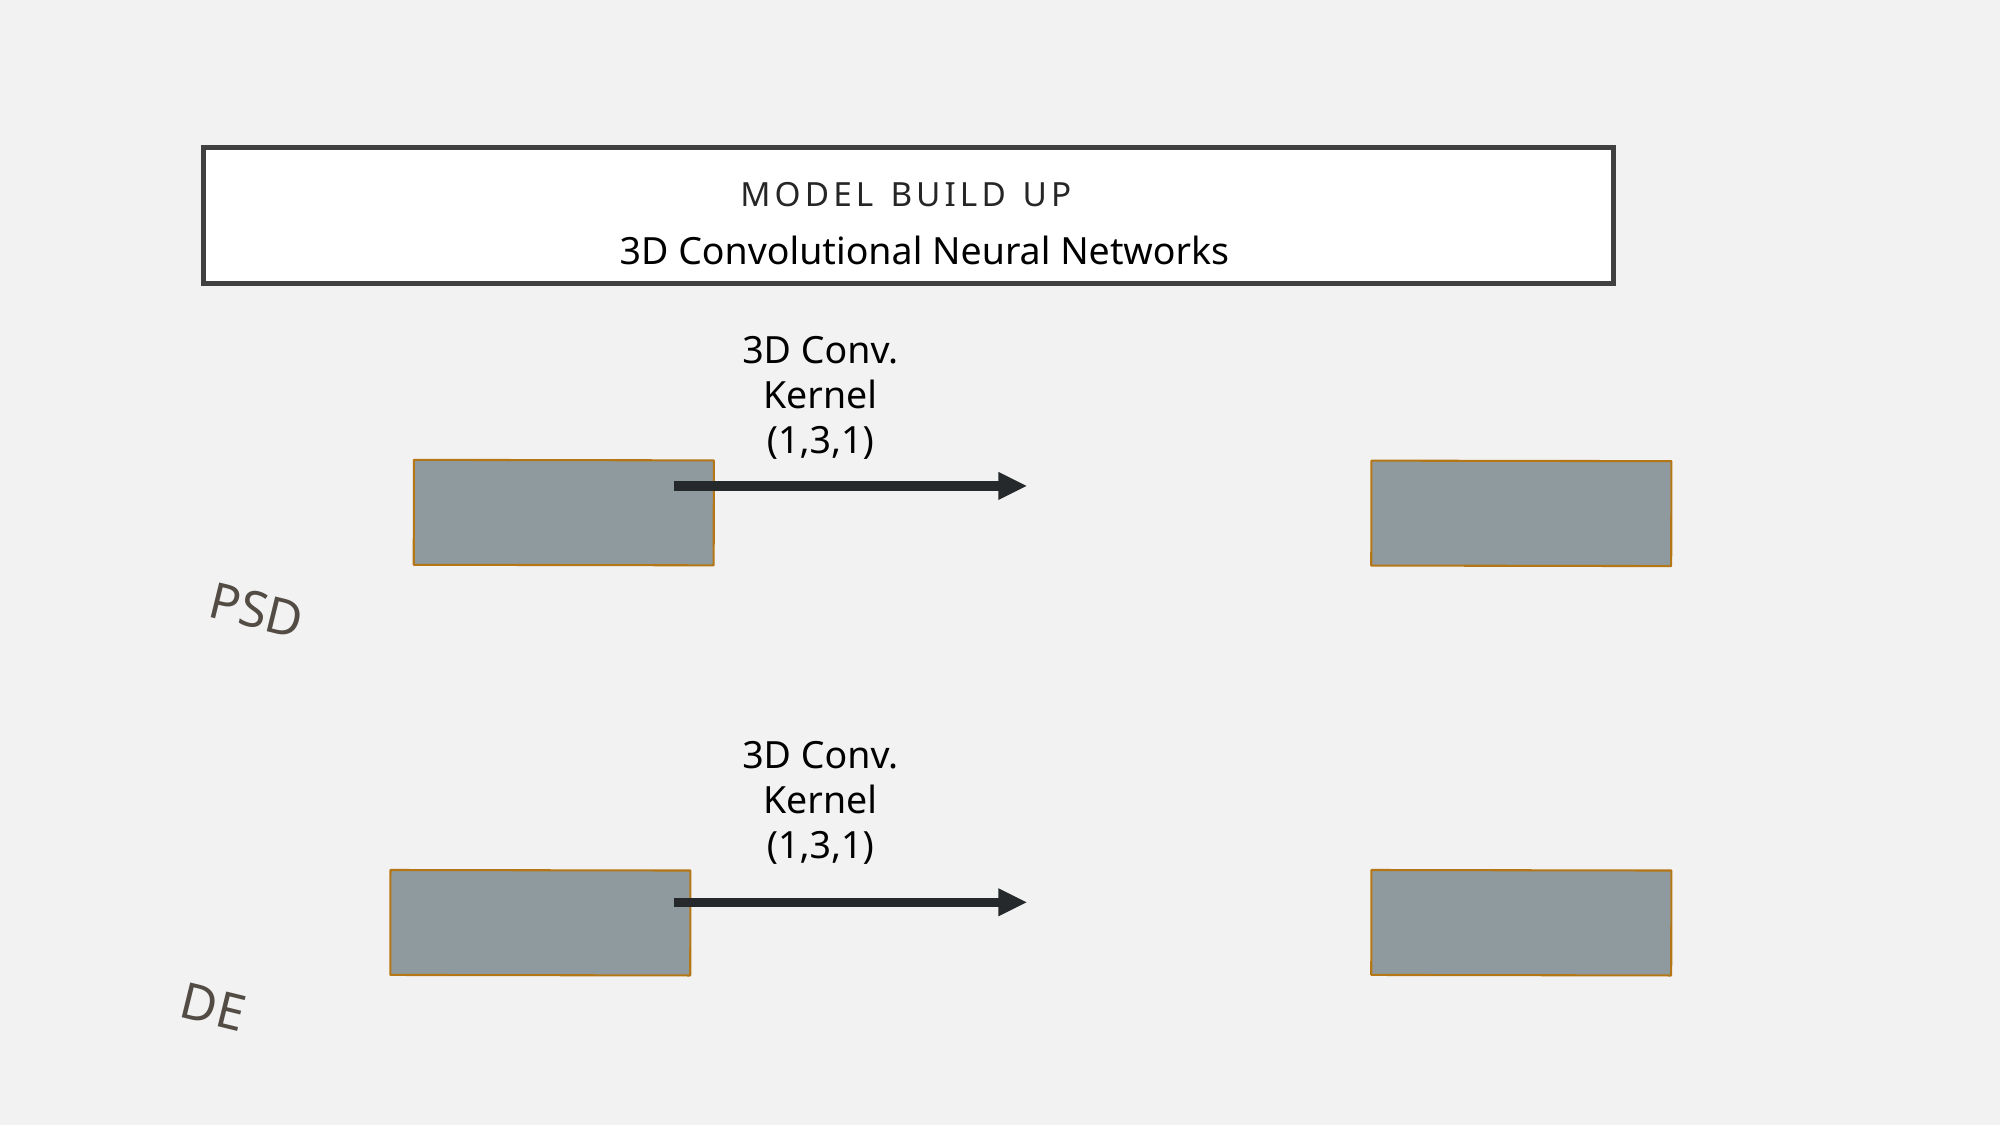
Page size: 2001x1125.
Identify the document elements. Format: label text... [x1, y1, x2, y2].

text_box PSD [188, 556, 397, 677]
text_box 3D Convolutional Neural Networks [604, 219, 1269, 280]
text_box 3D Conv. Kernel (1,3,1) [727, 724, 914, 874]
text_box [1370, 868, 1673, 977]
text_box [412, 458, 715, 567]
text_box DE [159, 957, 368, 1078]
text_box [1370, 459, 1673, 568]
text_box [389, 868, 692, 977]
text_box 3D Conv. Kernel (1,3,1) [727, 318, 914, 469]
title Model Build Up [201, 145, 1616, 286]
